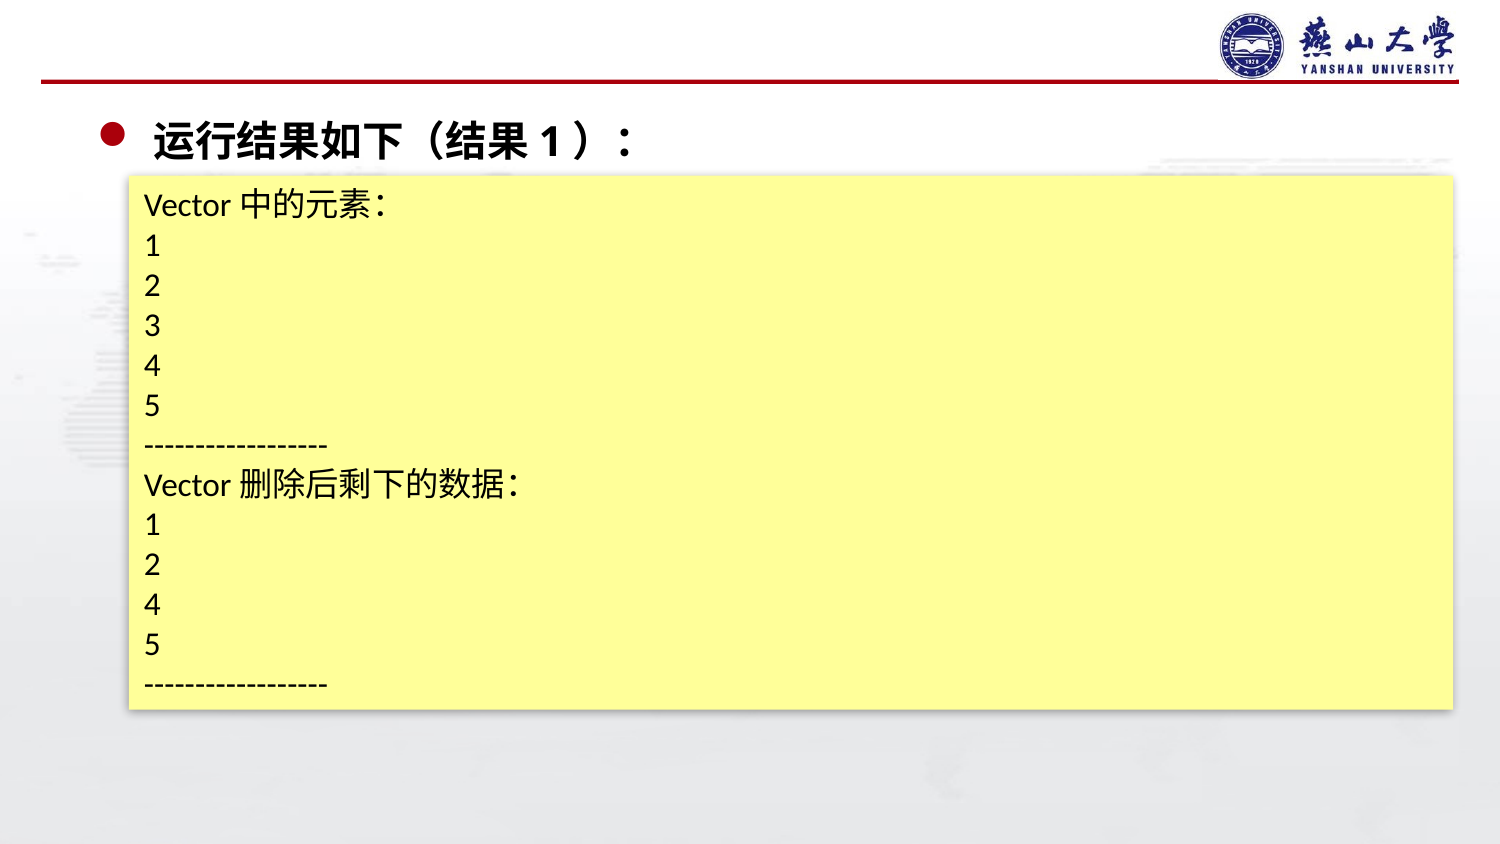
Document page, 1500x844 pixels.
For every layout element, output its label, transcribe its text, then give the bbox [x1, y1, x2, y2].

text_box Vector中的元素： 1 2 3 4 5 ------------------ Vector删除后剩下的数据： 1 2 4 5 ------------------ [128, 175, 1454, 710]
list 运行结果如下（结果1）： [81, 81, 1429, 716]
picture [0, 1, 1500, 844]
